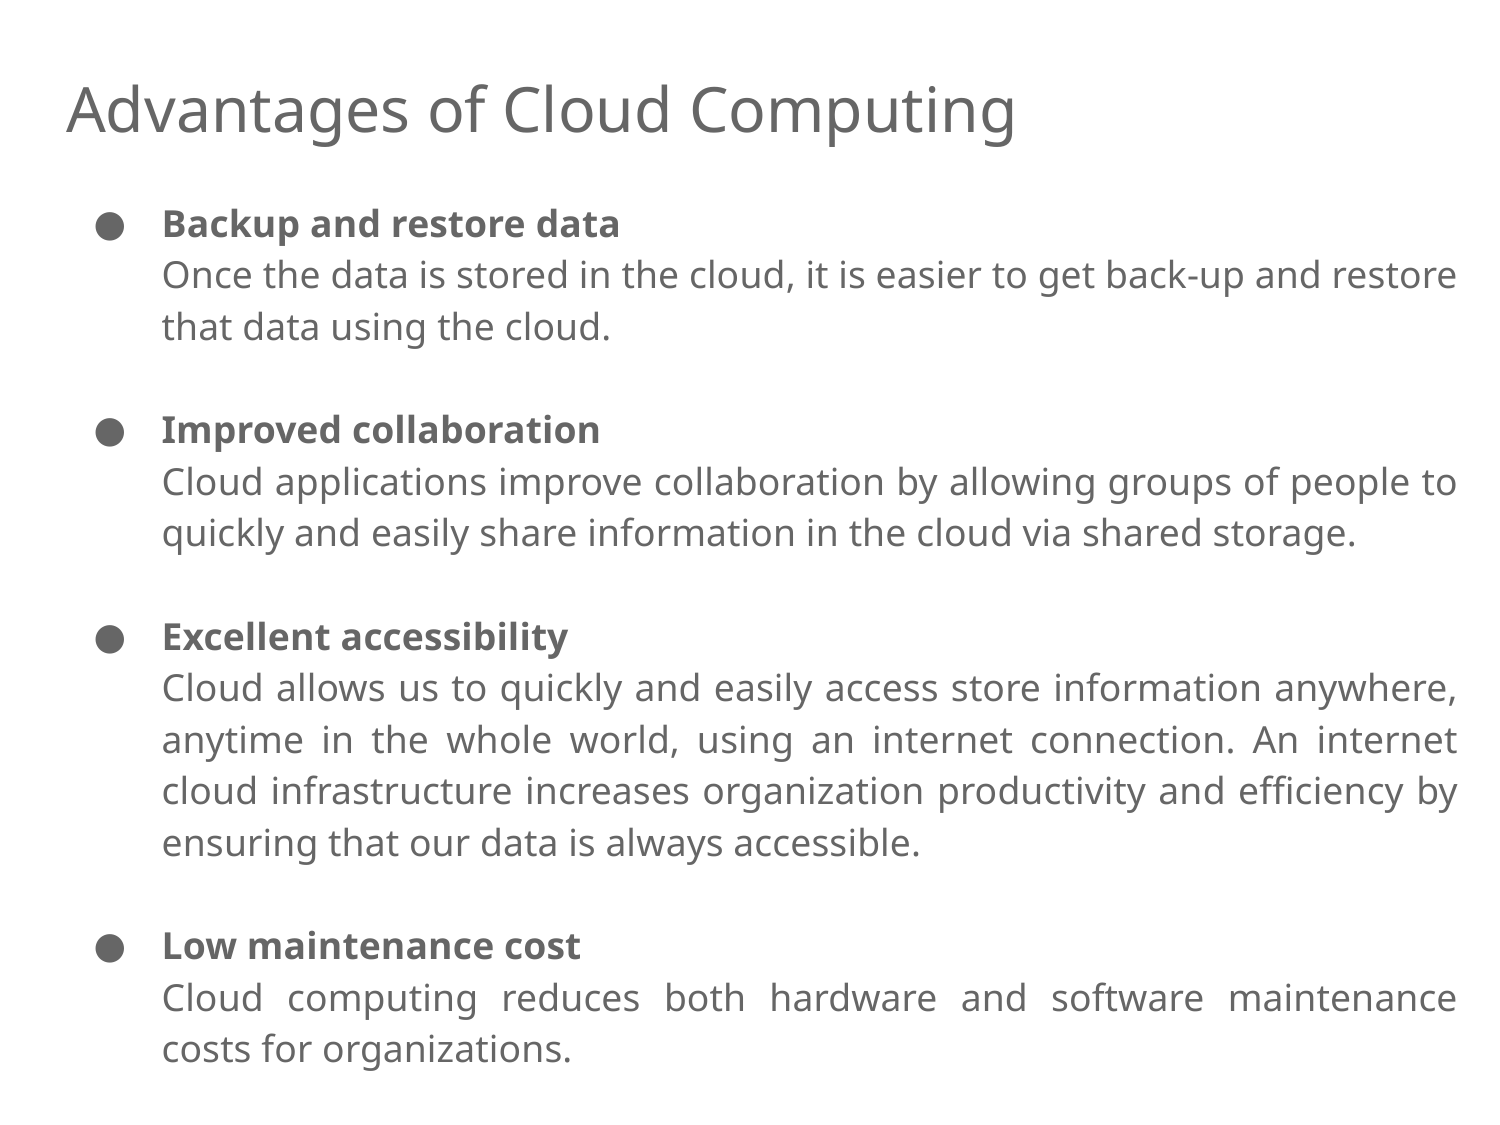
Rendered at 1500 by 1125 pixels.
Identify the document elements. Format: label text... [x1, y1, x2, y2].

title Advantages of Cloud Computing [51, 54, 1449, 222]
list Backup and restore data Once the data is stored in the cloud, it is easier to get back-up and restore that data using the cloud. Improved collaboration Cloud applications improve collaboration by allowing groups of people to quickly and easily share information in the cloud via shared storage. Excellent accessibility Cloud allows us to quickly and easily access store information anywhere, anytime in the whole world, using an internet connection. An internet cloud infrastructure increases organization productivity and efficiency by ensuring that our data is always accessible. Low maintenance cost Cloud computing reduces both hardware and software maintenance costs for organizations. [77, 177, 1476, 1095]
